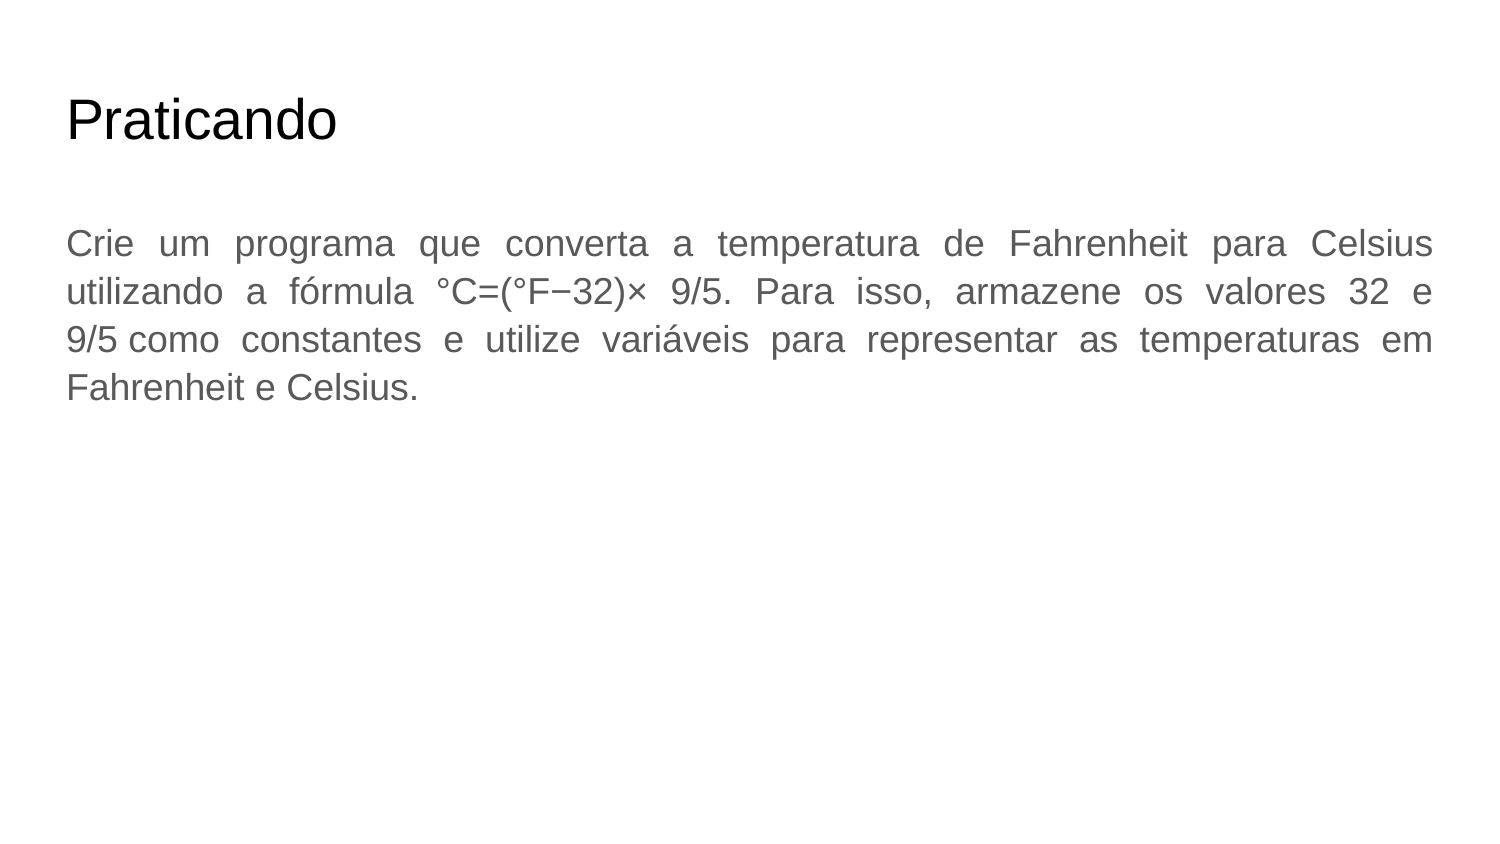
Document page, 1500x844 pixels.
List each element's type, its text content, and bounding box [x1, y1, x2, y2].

list Crie um programa que converta a temperatura de Fahrenheit para Celsius utilizando a fórmula °C=(°F−32)× 9/5. Para isso, armazene os valores 32 e 9/5 como constantes e utilize variáveis para representar as temperaturas em Fahrenheit e Celsius. [51, 200, 1449, 762]
title Praticando [51, 72, 1449, 167]
